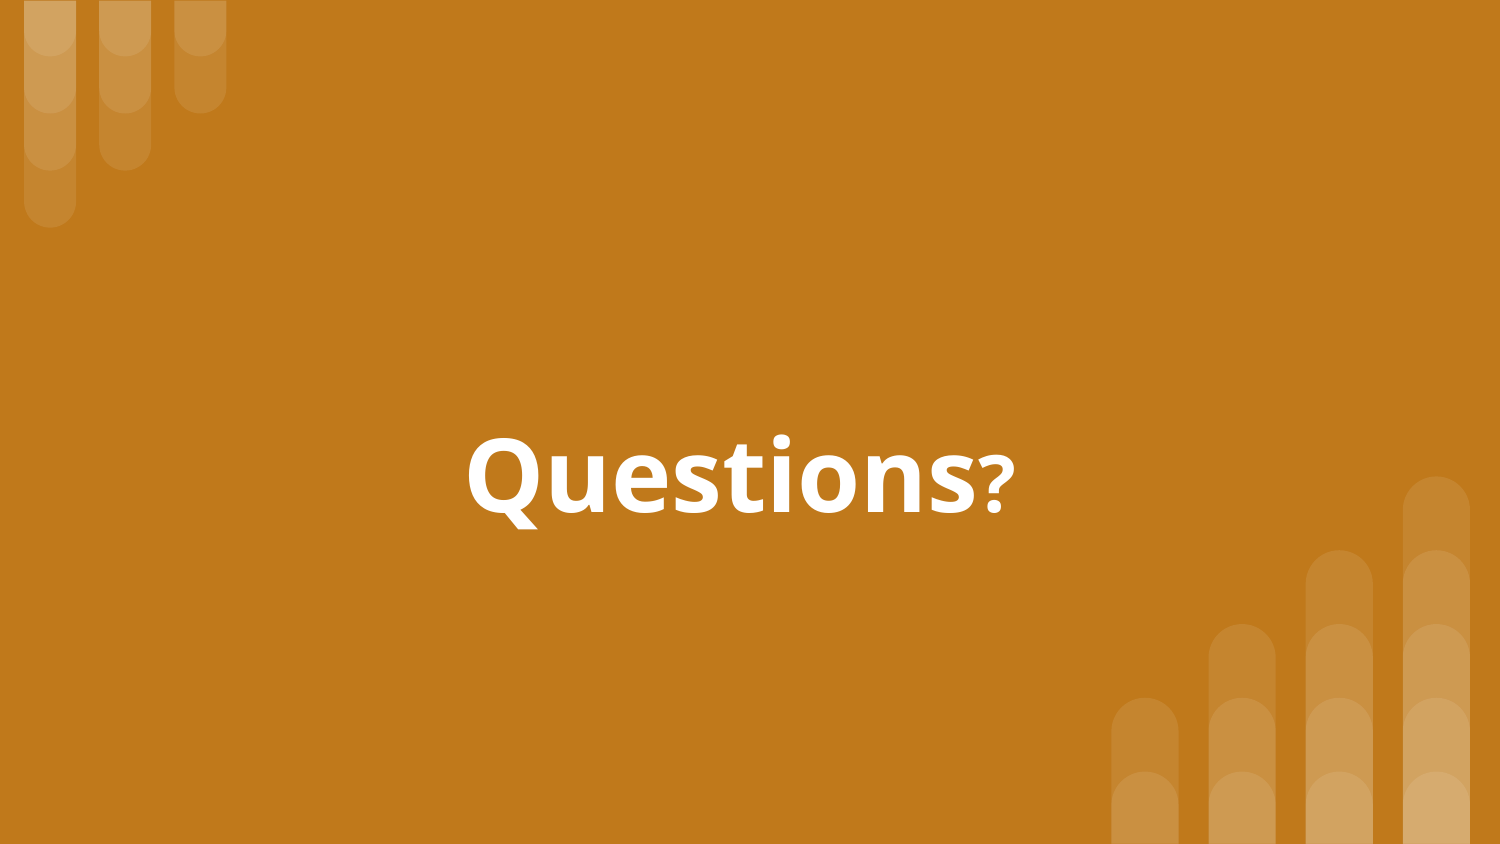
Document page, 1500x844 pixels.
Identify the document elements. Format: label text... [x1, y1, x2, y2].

title Questions? [269, 383, 1231, 562]
